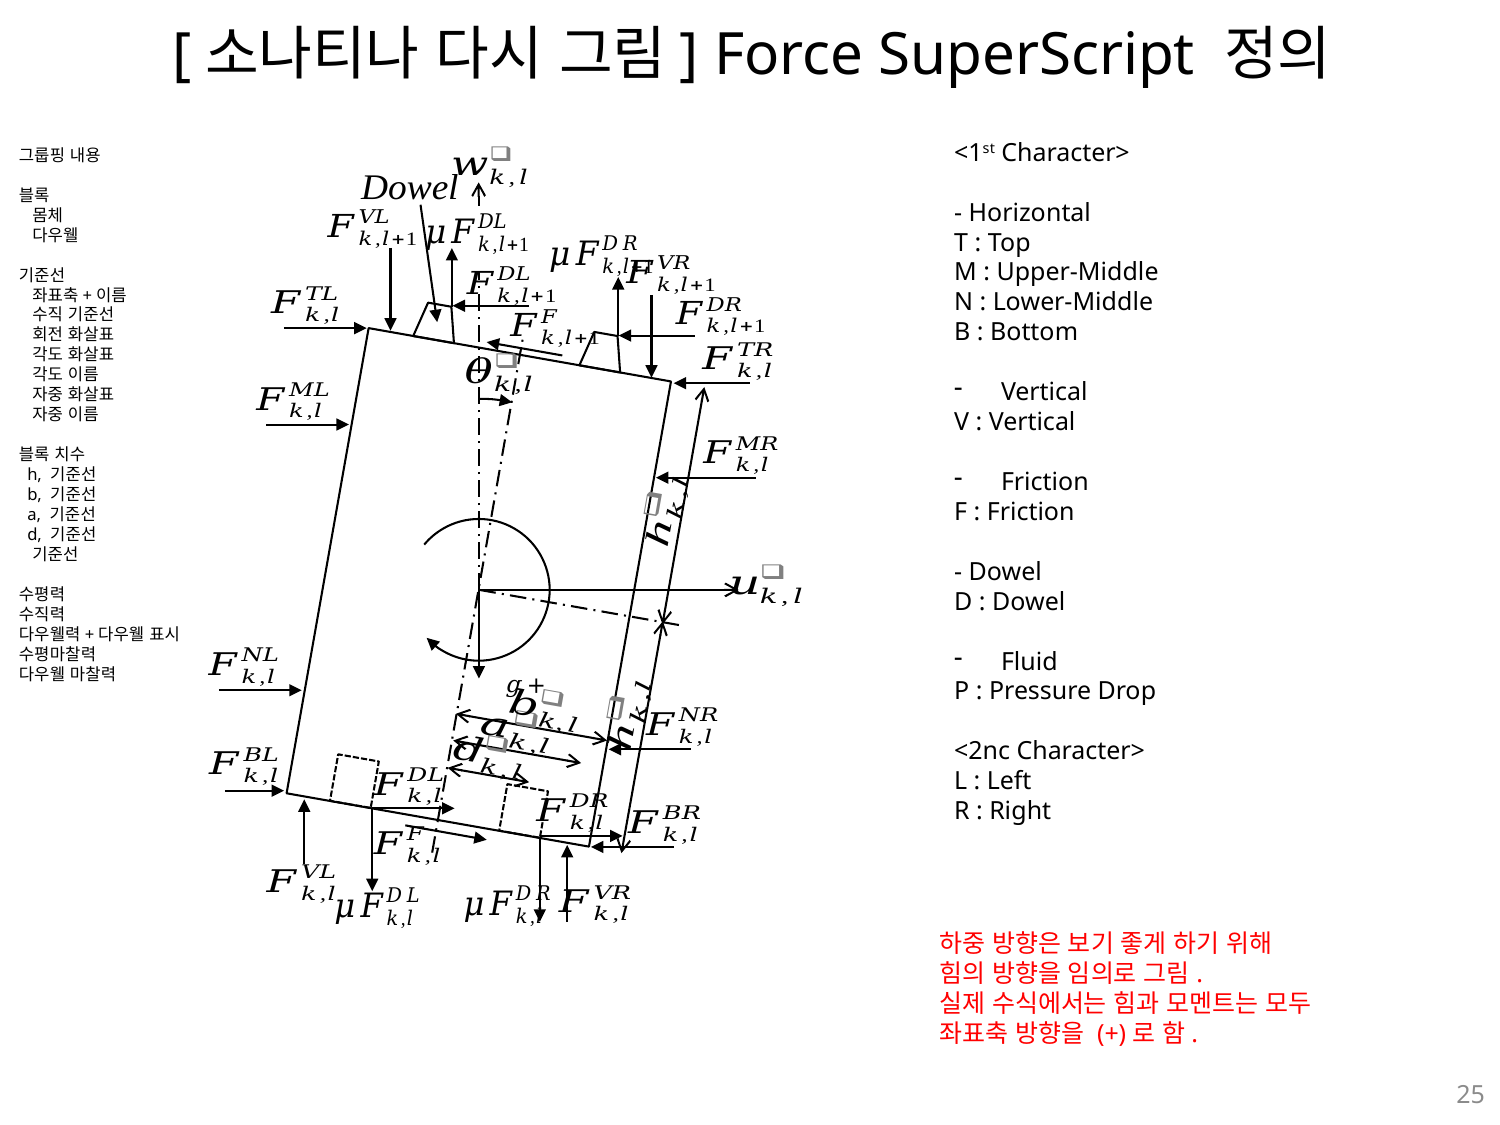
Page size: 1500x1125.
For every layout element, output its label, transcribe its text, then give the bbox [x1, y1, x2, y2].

text_box 하중 방향은 보기 좋게 하기 위해 힘의 방향을 임의로 그림. 실제 수식에서는 힘과 모멘트는 모두 좌표축 방향을 (+)로 함. [924, 920, 1328, 1085]
slide_number 25 [1149, 1065, 1500, 1125]
text_box <1st Character> - Horizontal T : Top M : Upper-Middle N : Lower-Middle B : Bottom Vertical V : Vertical Friction F : Friction - Dowel D : Dowel Fluid P : Pressure Drop <2nc Character> L : Left R : Right [939, 128, 1174, 863]
title [소나티나 다시 그림] Force SuperScript 정의 [76, 0, 1427, 102]
text_box 그룹핑 내용 블록 몸체 다우웰 기준선 좌표축+이름 수직 기준선 회전 화살표 각도 화살표 각도 이름 자중 화살표 자중 이름 블록 치수 h, 기준선 b, 기준선 a, 기준선 d, 기준선 기준선 수평력 수직력 다우웰력+다우웰 표시 수평마찰력 다우웰 마찰력 [4, 137, 196, 691]
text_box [205, 143, 803, 931]
